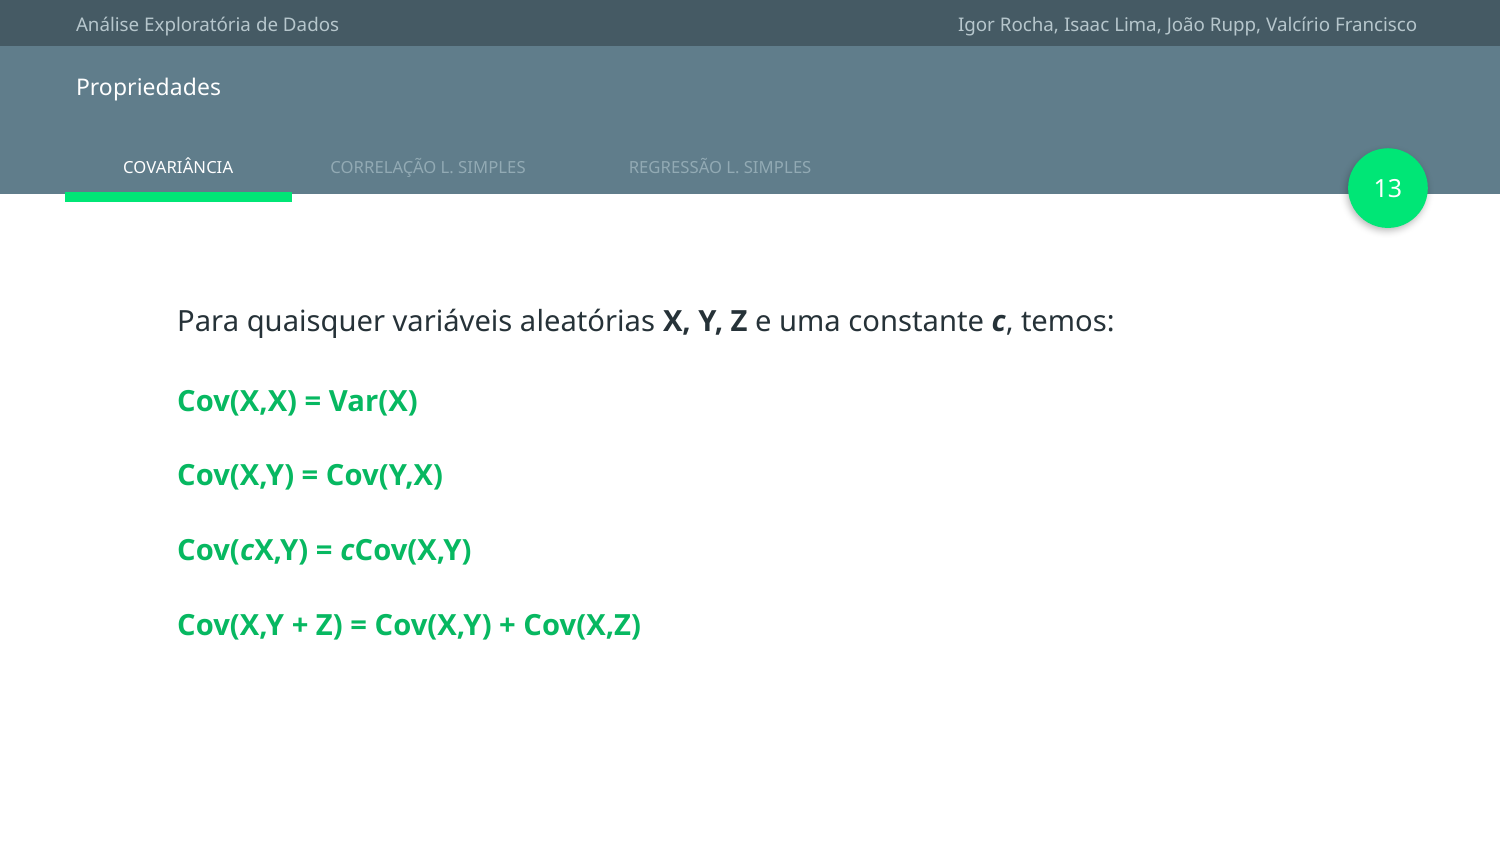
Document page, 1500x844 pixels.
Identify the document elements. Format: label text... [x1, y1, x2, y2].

slide_number ‹#› [1343, 151, 1433, 227]
text_box Cov(X,X) = Var(X) Cov(X,Y) = Cov(Y,X) Cov(cX,Y) = cCov(X,Y) Cov(X,Y + Z) = Cov(X,Y) + Cov(X,Z) [162, 369, 1133, 658]
text_box Para quaisquer variáveis aleatórias X, Y, Z e uma constante c, temos: [162, 290, 1133, 354]
title Propriedades [64, 70, 1447, 124]
